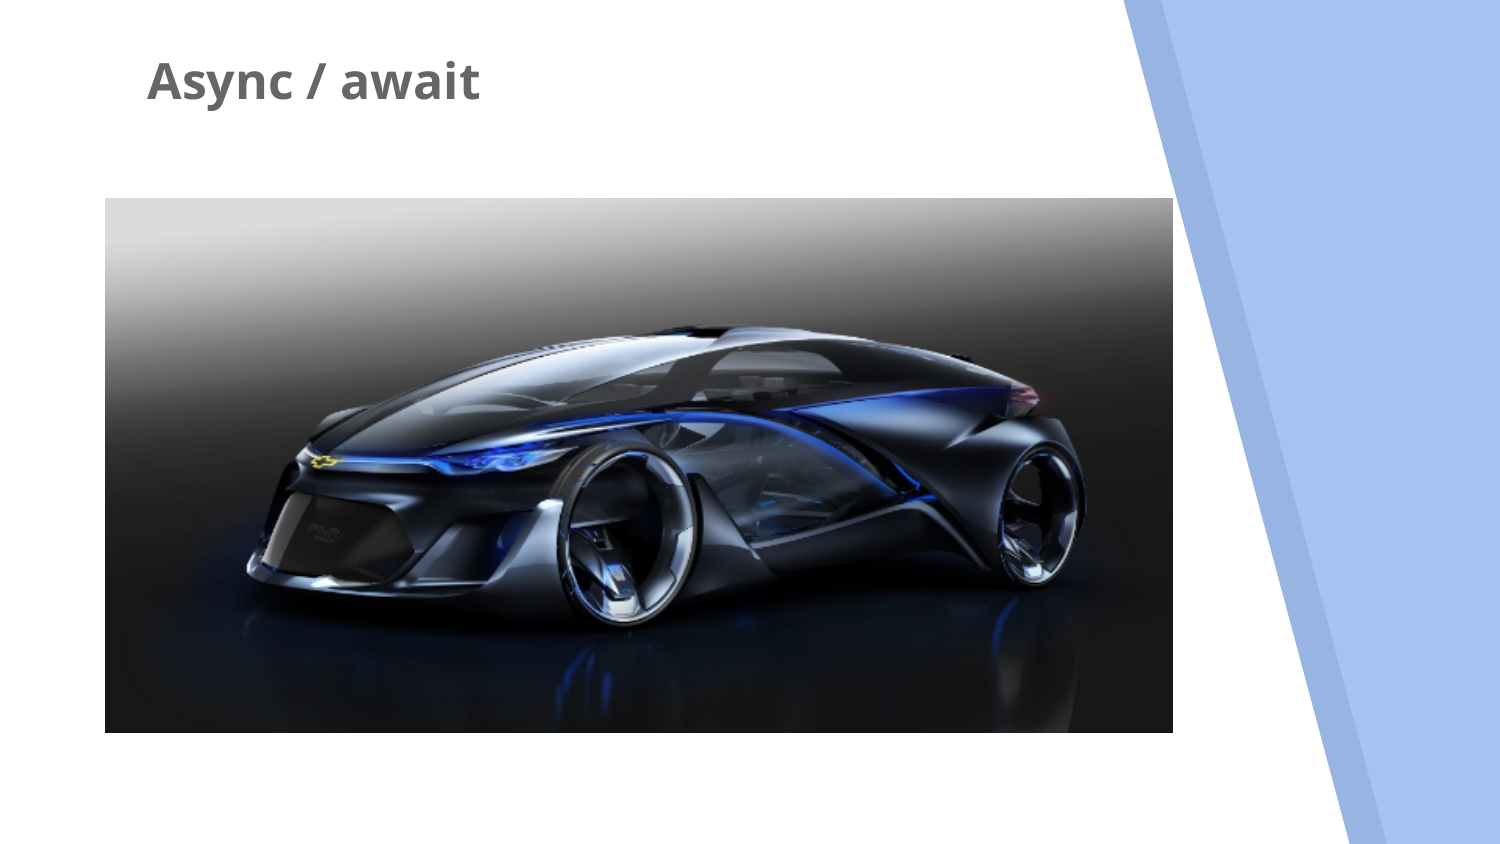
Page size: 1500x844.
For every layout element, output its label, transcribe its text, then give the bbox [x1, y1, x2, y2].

text_box [105, 174, 1180, 772]
title Async / await [132, 57, 921, 125]
picture [105, 198, 1173, 733]
